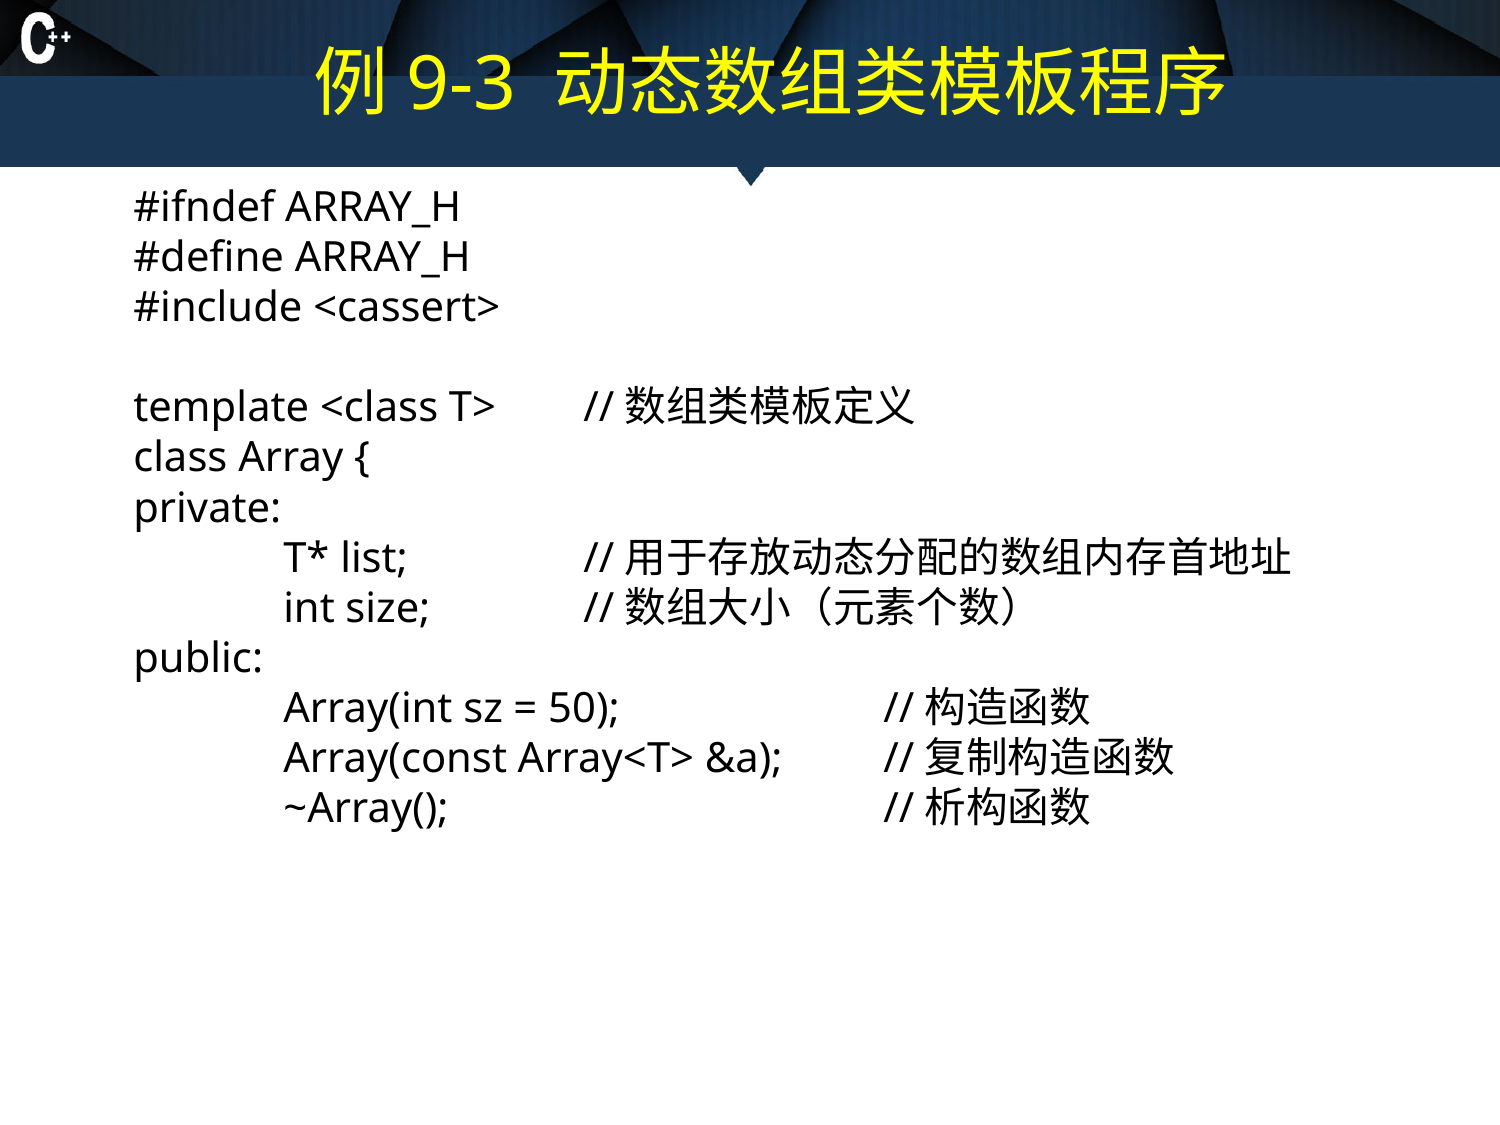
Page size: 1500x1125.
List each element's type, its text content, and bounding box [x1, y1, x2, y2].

title 例9-3 动态数组类模板程序 [298, 9, 1425, 149]
list #ifndef ARRAY_H #define ARRAY_H #include <cassert> template <class T> //数组类模板定义 class Array { private: T* list; //用于存放动态分配的数组内存首地址 int size; //数组大小（元素个数） public: Array(int sz = 50); //构造函数 Array(const Array<T> &a); //复制构造函数 ~Array(); //析构函数 [100, 172, 1500, 1067]
picture [0, 0, 1500, 1125]
